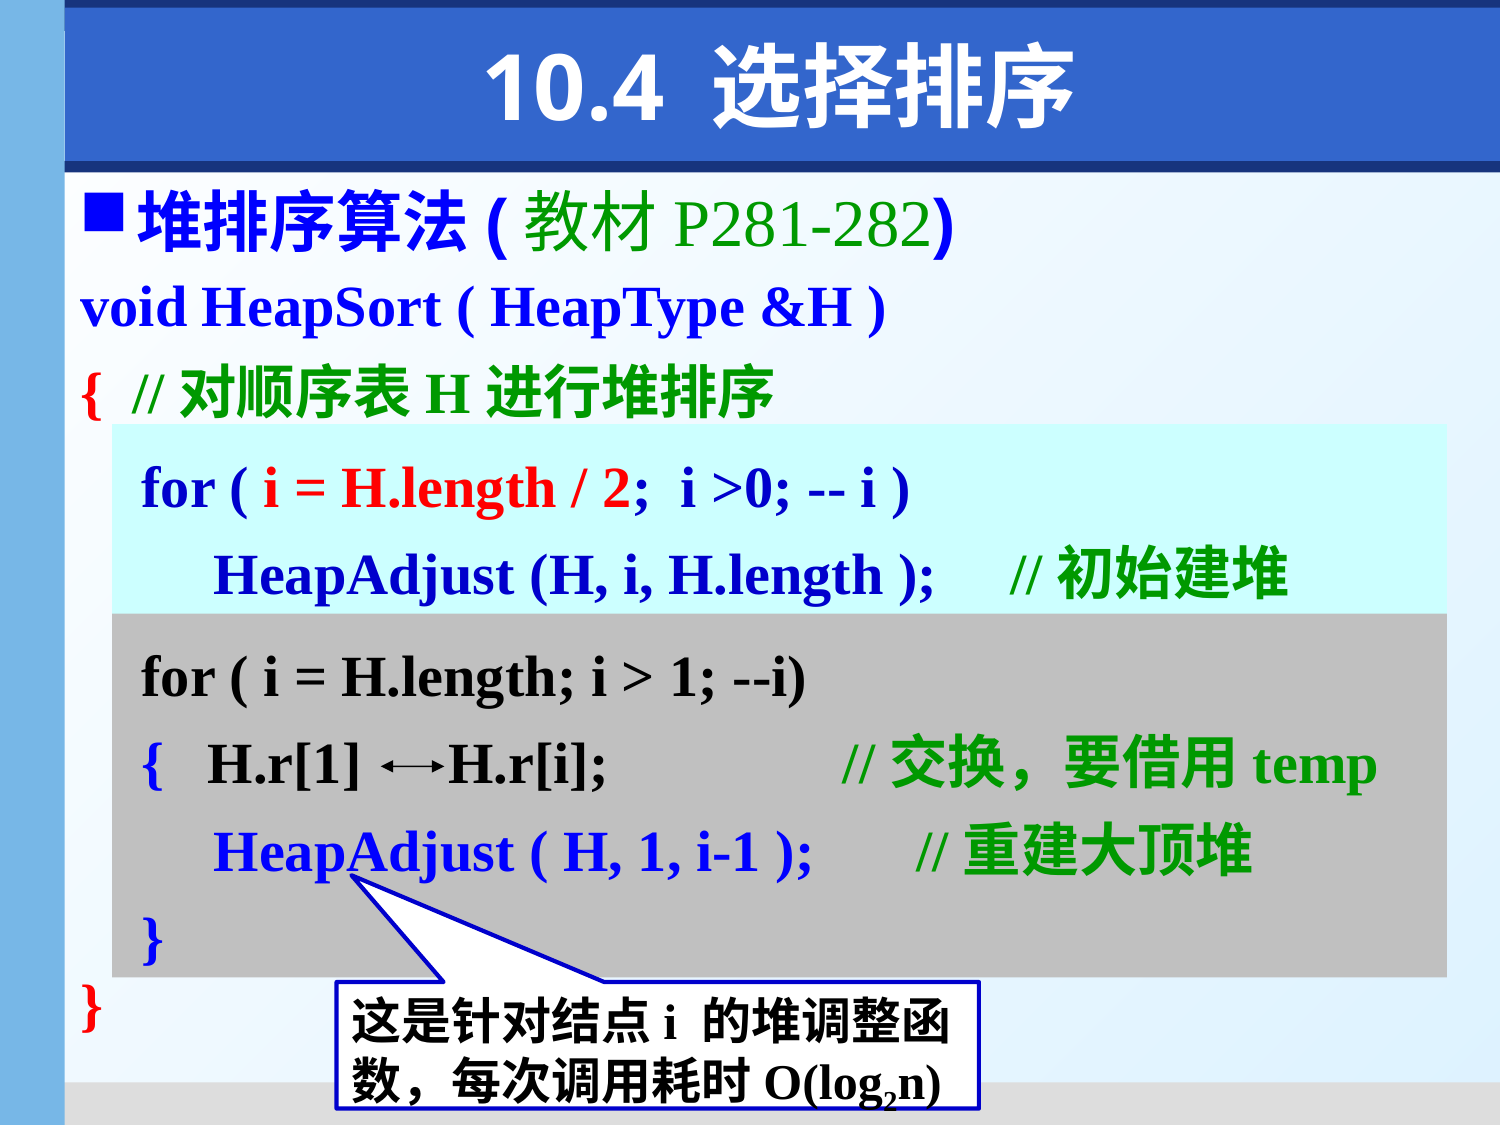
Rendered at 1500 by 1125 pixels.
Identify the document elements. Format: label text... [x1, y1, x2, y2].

text_box for ( i = H.length / 2; i >0; -- i ) HeapAdjust (H, i, H.length ); //初始建堆 [112, 424, 1447, 612]
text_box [111, 612, 1448, 979]
text_box void HeapSort ( HeapType &H ) { //对顺序表H进行堆排序 } [65, 242, 1416, 1045]
title 10.4 选择排序 [88, 19, 1471, 149]
list 堆排序算法(教材P281-282) [64, 172, 1471, 1059]
text_box 这是针对结点i 的堆调整函数，每次调用耗时O(log2n) [336, 986, 979, 1109]
